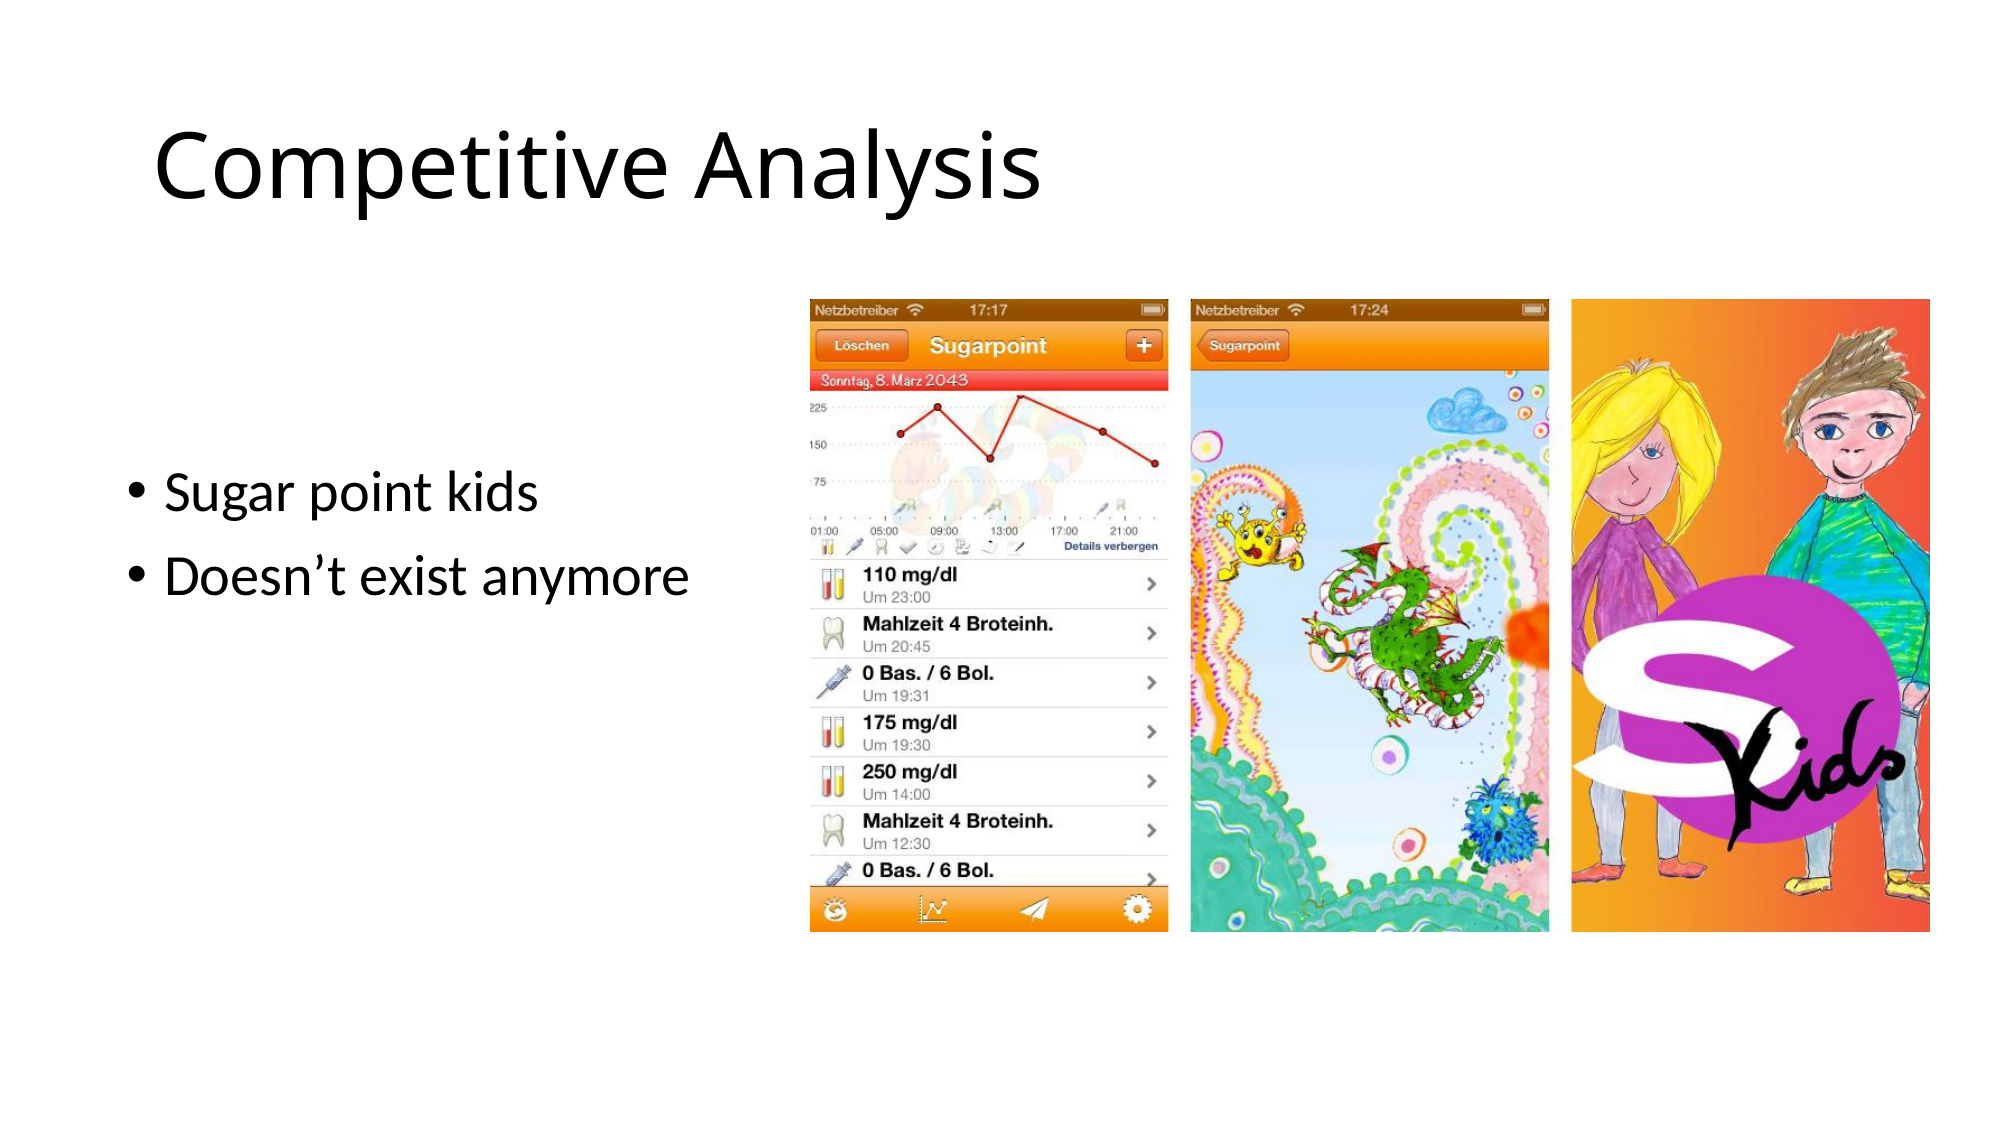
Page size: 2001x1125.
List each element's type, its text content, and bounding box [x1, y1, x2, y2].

title Competitive Analysis [137, 59, 1863, 278]
picture [810, 299, 1930, 932]
list Sugar point kids Doesn’t exist anymore [111, 453, 795, 672]
